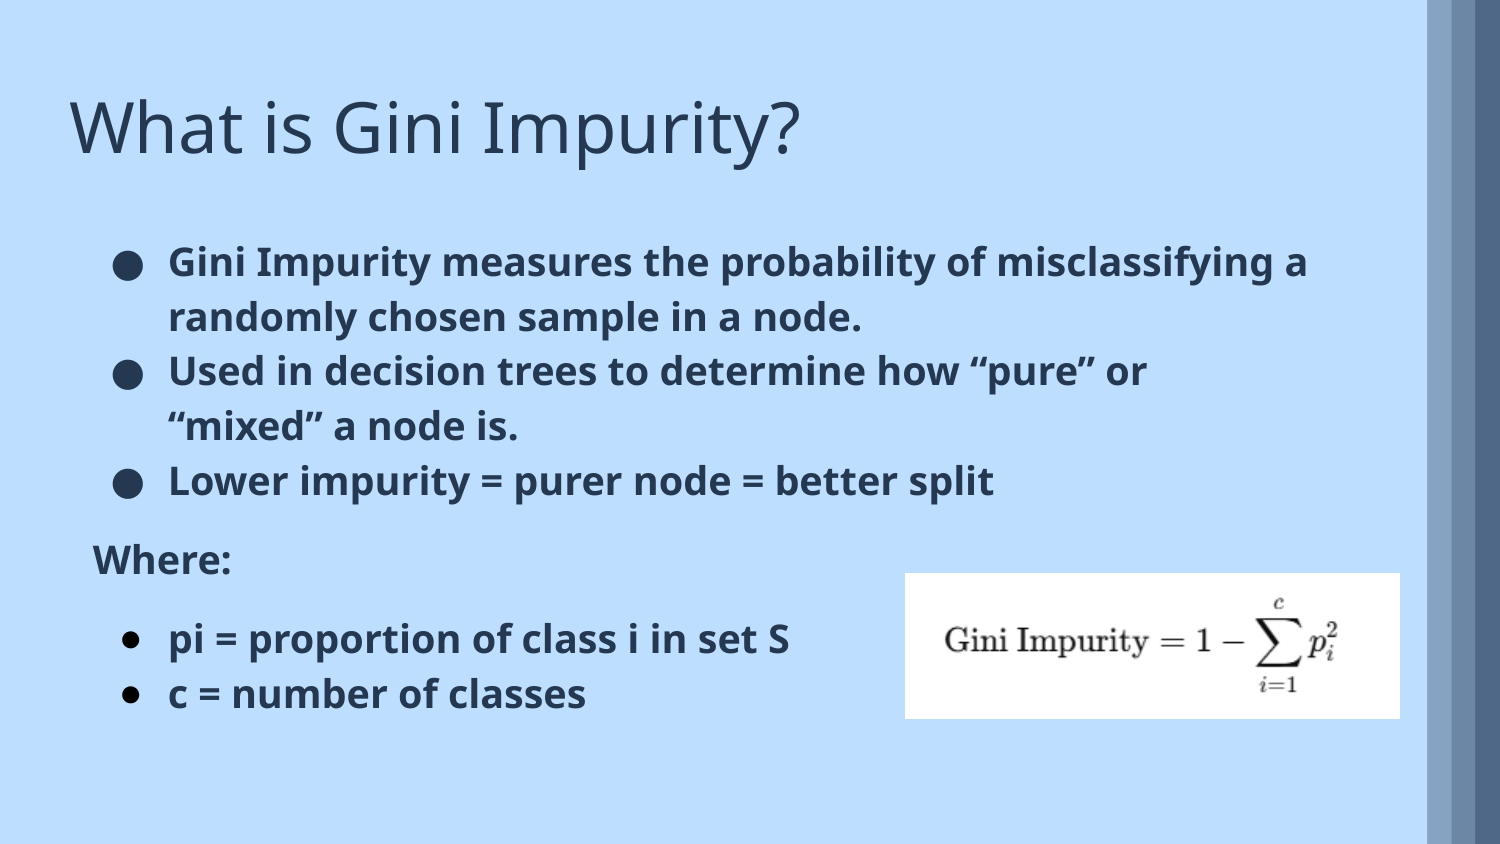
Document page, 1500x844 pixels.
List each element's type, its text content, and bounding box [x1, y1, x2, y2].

picture [905, 572, 1400, 719]
text_box Gini Impurity measures the probability of misclassifying a randomly chosen sample in a node. Used in decision trees to determine how “pure” or “mixed” a node is. Lower impurity = purer node = better split Where: pi​ = proportion of class i in set S c = number of classes [77, 215, 1329, 797]
text_box What is Gini Impurity? [54, 67, 1175, 203]
